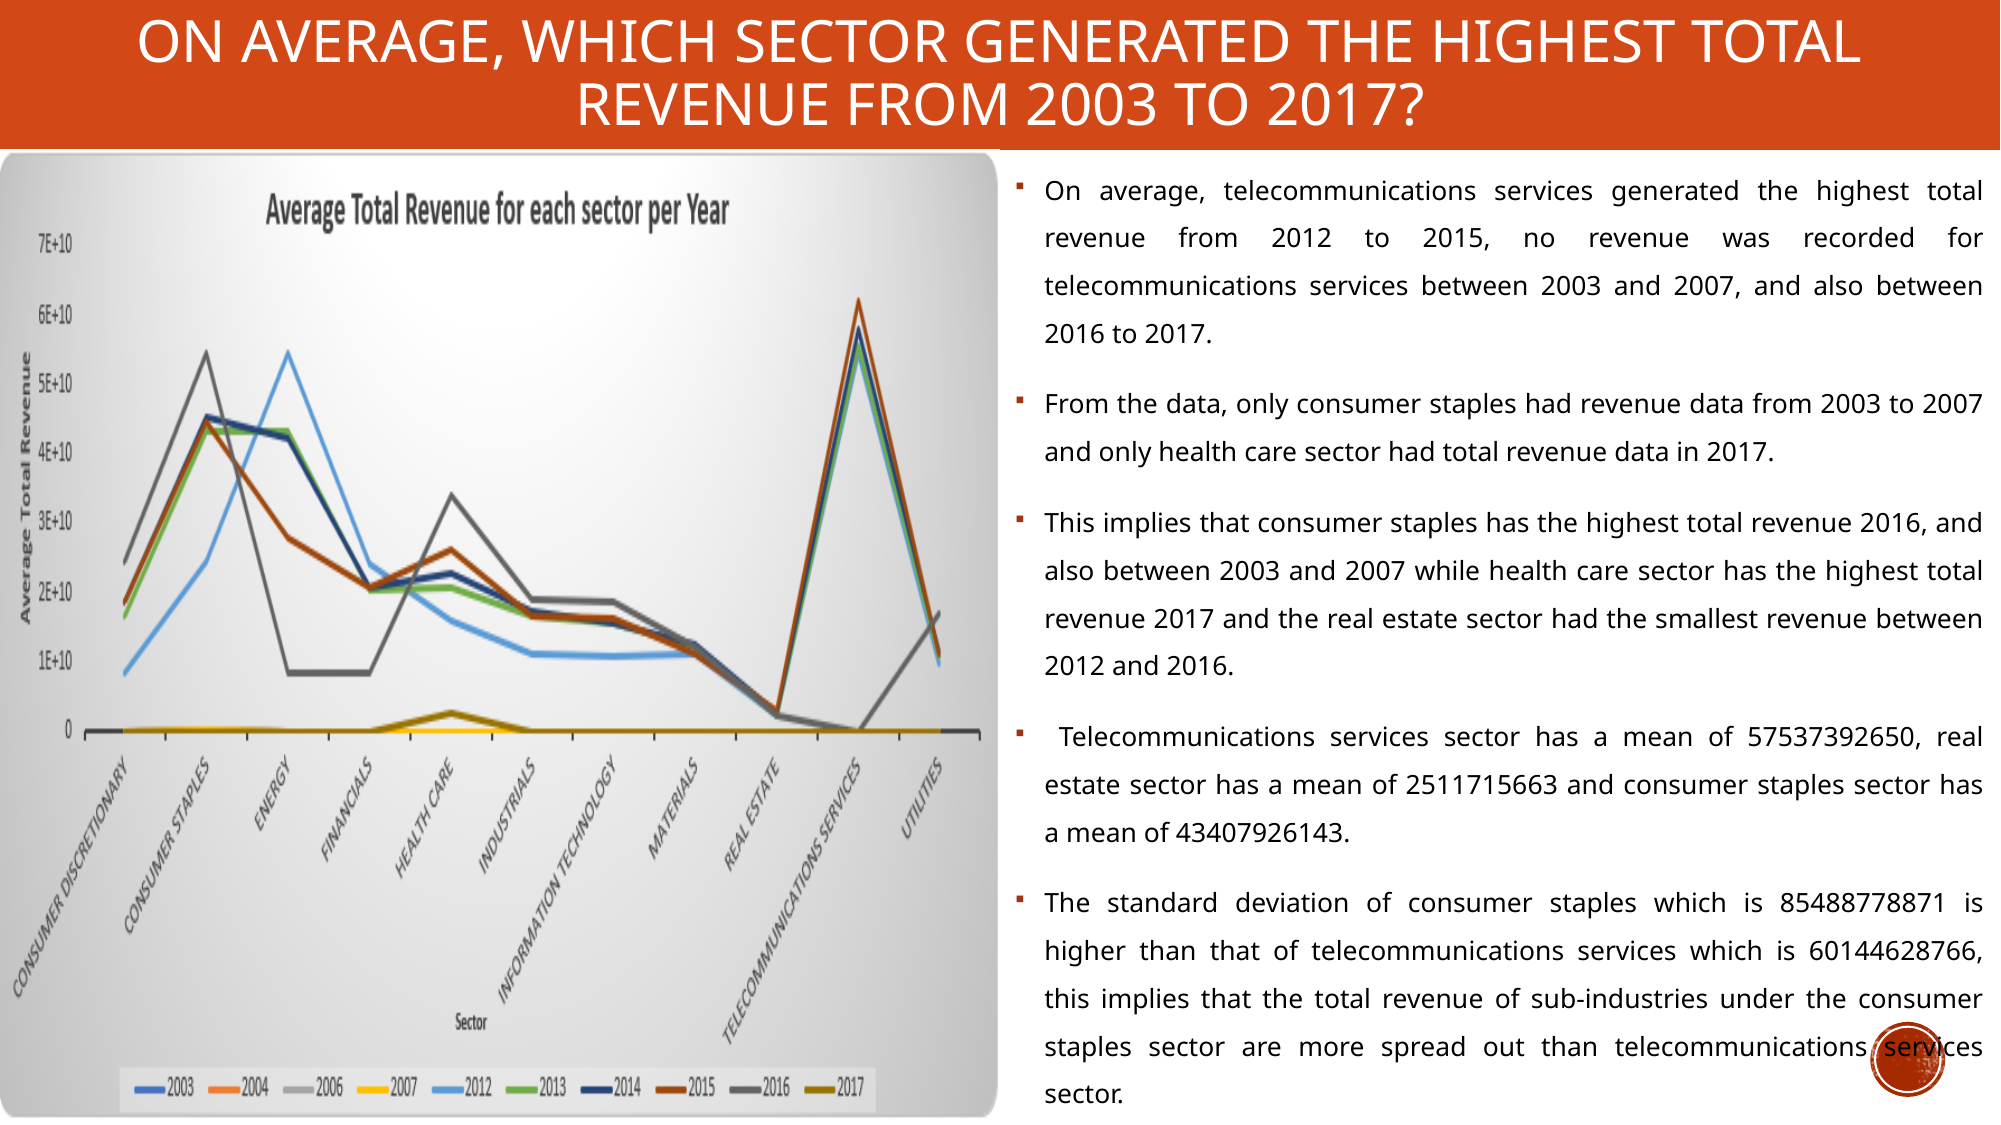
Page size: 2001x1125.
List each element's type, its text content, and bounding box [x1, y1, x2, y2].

title On average, which sector generated the highest total revenue from 2003 to 2017? [0, 0, 2000, 149]
picture [0, 149, 1000, 1125]
list On average, telecommunications services generated the highest total revenue from 2012 to 2015, no revenue was recorded for telecommunications services between 2003 and 2007, and also between 2016 to 2017. From the data, only consumer staples had revenue data from 2003 to 2007 and only health care sector had total revenue data in 2017. This implies that consumer staples has the highest total revenue 2016, and also between 2003 and 2007 while health care sector has the highest total revenue 2017 and the real estate sector had the smallest revenue between 2012 and 2016. Telecommunications services sector has a mean of 57537392650, real estate sector has a mean of 2511715663 and consumer staples sector has a mean of 43407926143. The standard deviation of consumer staples which is 85488778871 is higher than that of telecommunications services which is 60144628766, this implies that the total revenue of sub-industries under the consumer staples sector are more spread out than telecommunications services sector. [1001, 149, 2000, 1125]
